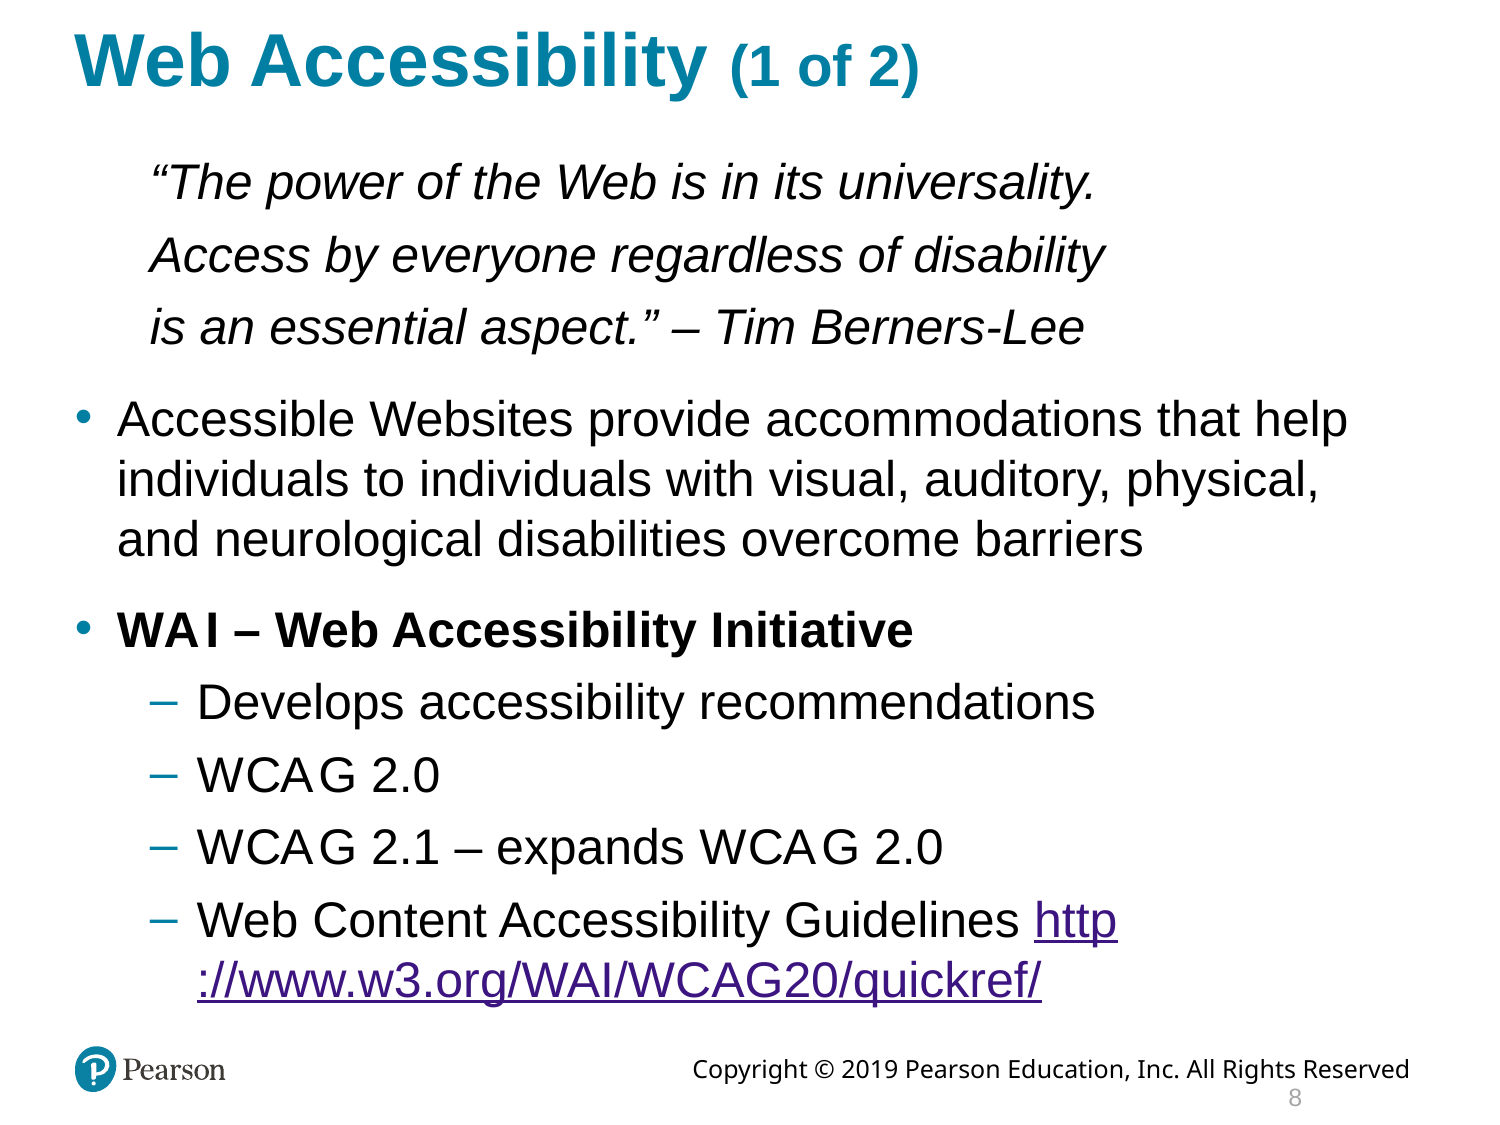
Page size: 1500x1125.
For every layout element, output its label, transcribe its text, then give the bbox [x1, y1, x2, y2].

list “The power of the Web is in its universality. Access by everyone regardless of disability is an essential aspect.” – Tim Berners-Lee Accessible Websites provide accommodations that help individuals to individuals with visual, auditory, physical, and neurological disabilities overcome barriers W A I – Web Accessibility Initiative Develops accessibility recommendations W C A G 2.0 W C A G 2.1 – expands W C A G 2.0 Web Content Accessibility Guidelines http://www.w3.org/WAI/WCAG20/quickref/ [74, 149, 1413, 1008]
title Web Accessibility (1 of 2) [74, 0, 1413, 102]
